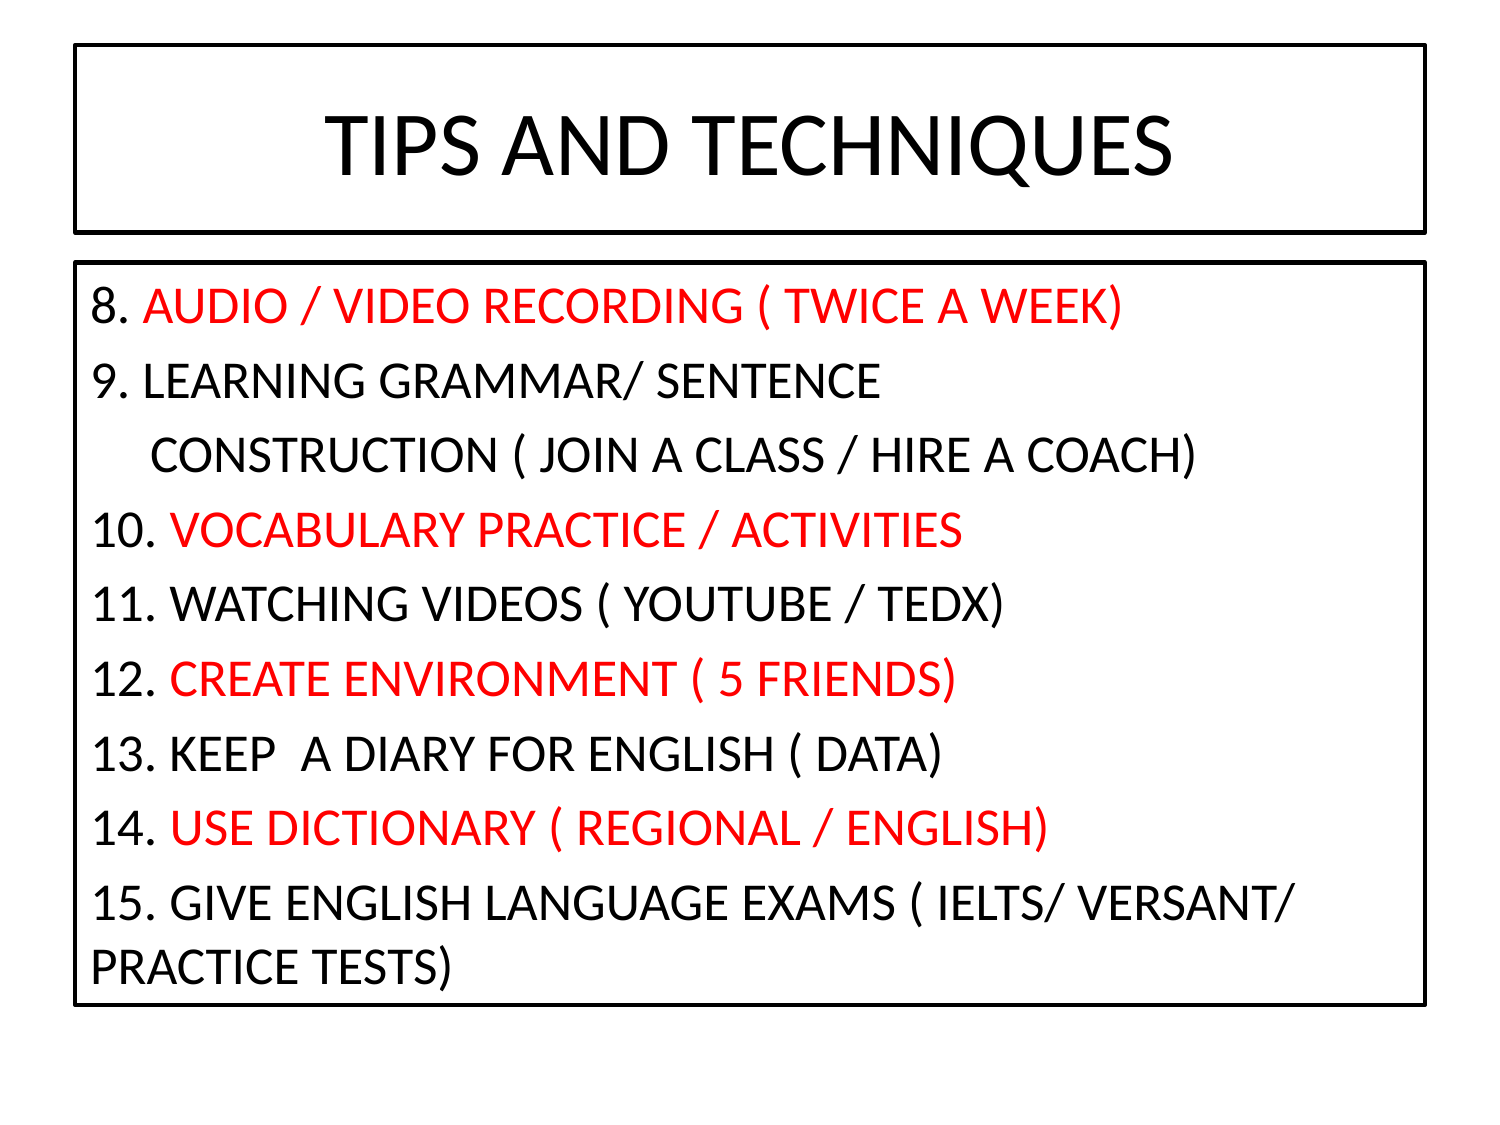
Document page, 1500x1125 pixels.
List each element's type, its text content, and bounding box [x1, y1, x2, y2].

list 8. AUDIO / VIDEO RECORDING ( TWICE A WEEK) 9. LEARNING GRAMMAR/ SENTENCE CONSTRUCTION ( JOIN A CLASS / HIRE A COACH) 10. VOCABULARY PRACTICE / ACTIVITIES 11. WATCHING VIDEOS ( YOUTUBE / TEDX) 12. CREATE ENVIRONMENT ( 5 FRIENDS) 13. KEEP A DIARY FOR ENGLISH ( DATA) 14. USE DICTIONARY ( REGIONAL / ENGLISH) 15. GIVE ENGLISH LANGUAGE EXAMS ( IELTS/ VERSANT/ PRACTICE TESTS) [73, 260, 1427, 1007]
title TIPS AND TECHNIQUES [73, 43, 1427, 235]
